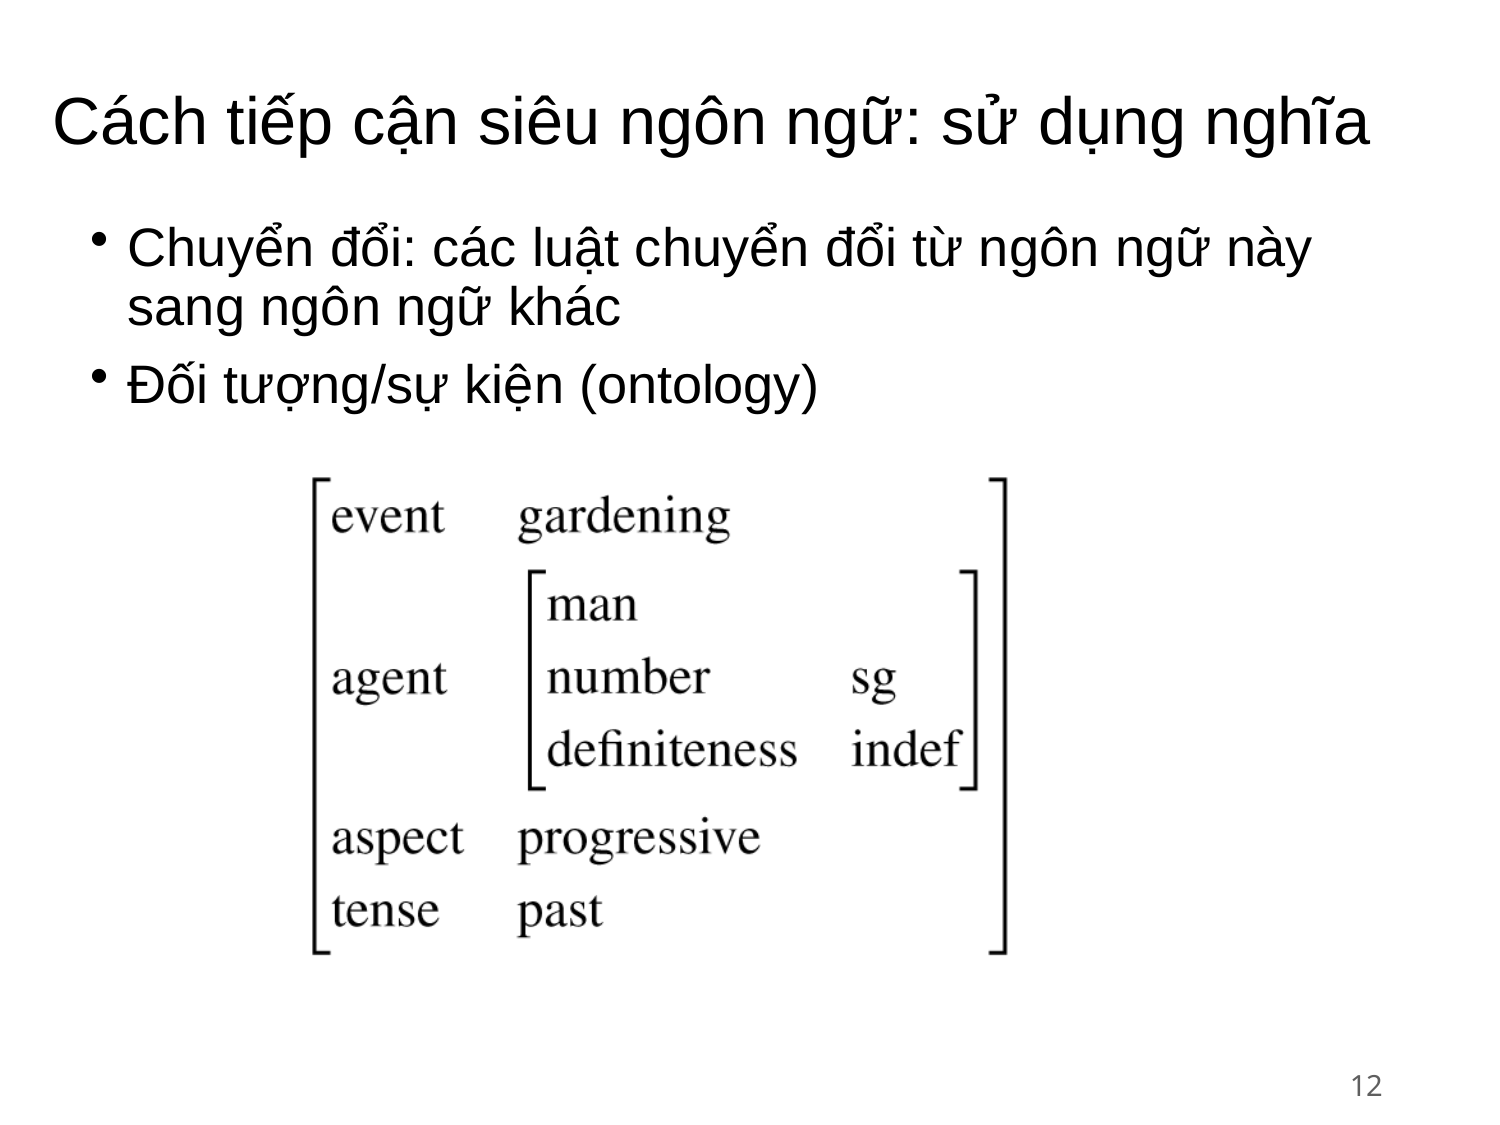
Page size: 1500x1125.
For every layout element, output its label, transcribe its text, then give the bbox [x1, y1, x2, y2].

slide_number 12 [1343, 1042, 1419, 1125]
text_box Chuyển đổi: các luật chuyển đổi từ ngôn ngữ này sang ngôn ngữ khác Đối tượng/sự kiện (ontology) [87, 209, 1316, 415]
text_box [312, 411, 1500, 983]
title Cách tiếp cận siêu ngôn ngữ: sử dụng nghĩa [50, 75, 1372, 266]
